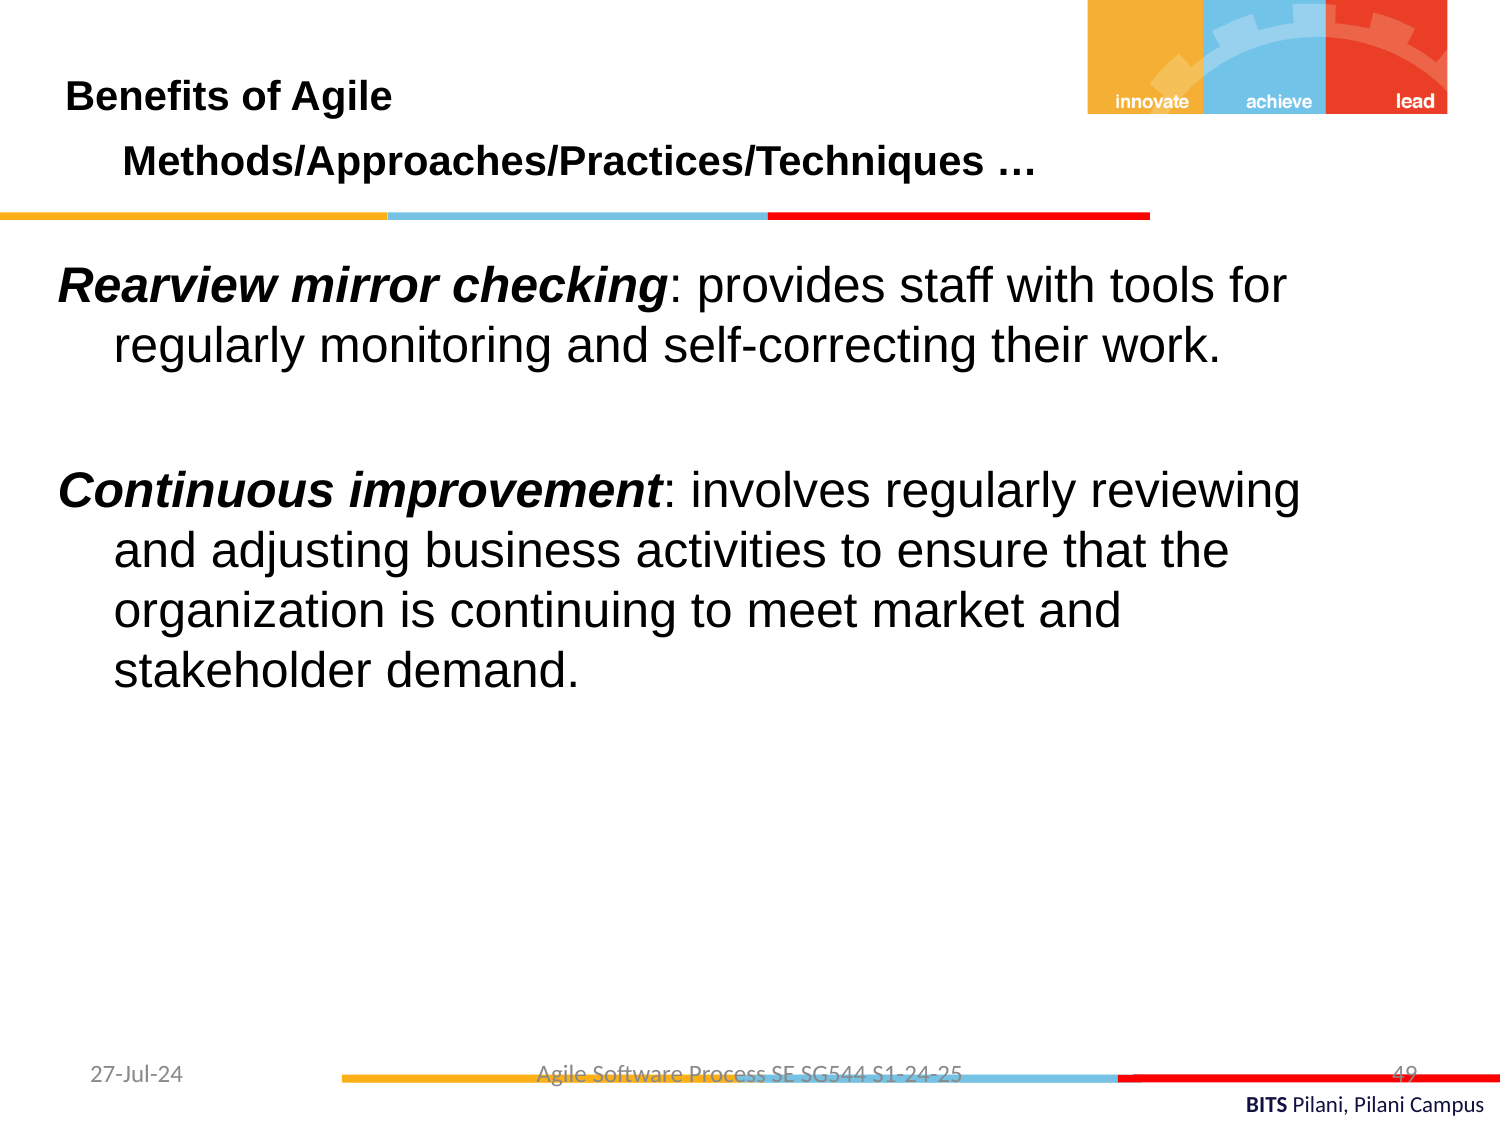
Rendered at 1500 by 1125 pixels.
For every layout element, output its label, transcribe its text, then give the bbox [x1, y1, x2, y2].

text_box Benefits of Agile Methods/Approaches/Practices/Techniques … [57, 24, 1080, 213]
picture [1087, 0, 1448, 114]
text_box 27-Jul-24 [82, 1050, 418, 1095]
text_box Agile Software Process SE SG544 S1-24-25 [519, 1050, 980, 1095]
slide_number 49 [1382, 1051, 1426, 1094]
list Rearview mirror checking: provides staff with tools for regularly monitoring and self-correcting their work. Continuous improvement: involves regularly reviewing and adjusting business activities to ensure that the organization is continuing to meet market and stakeholder demand. [49, 244, 1401, 988]
